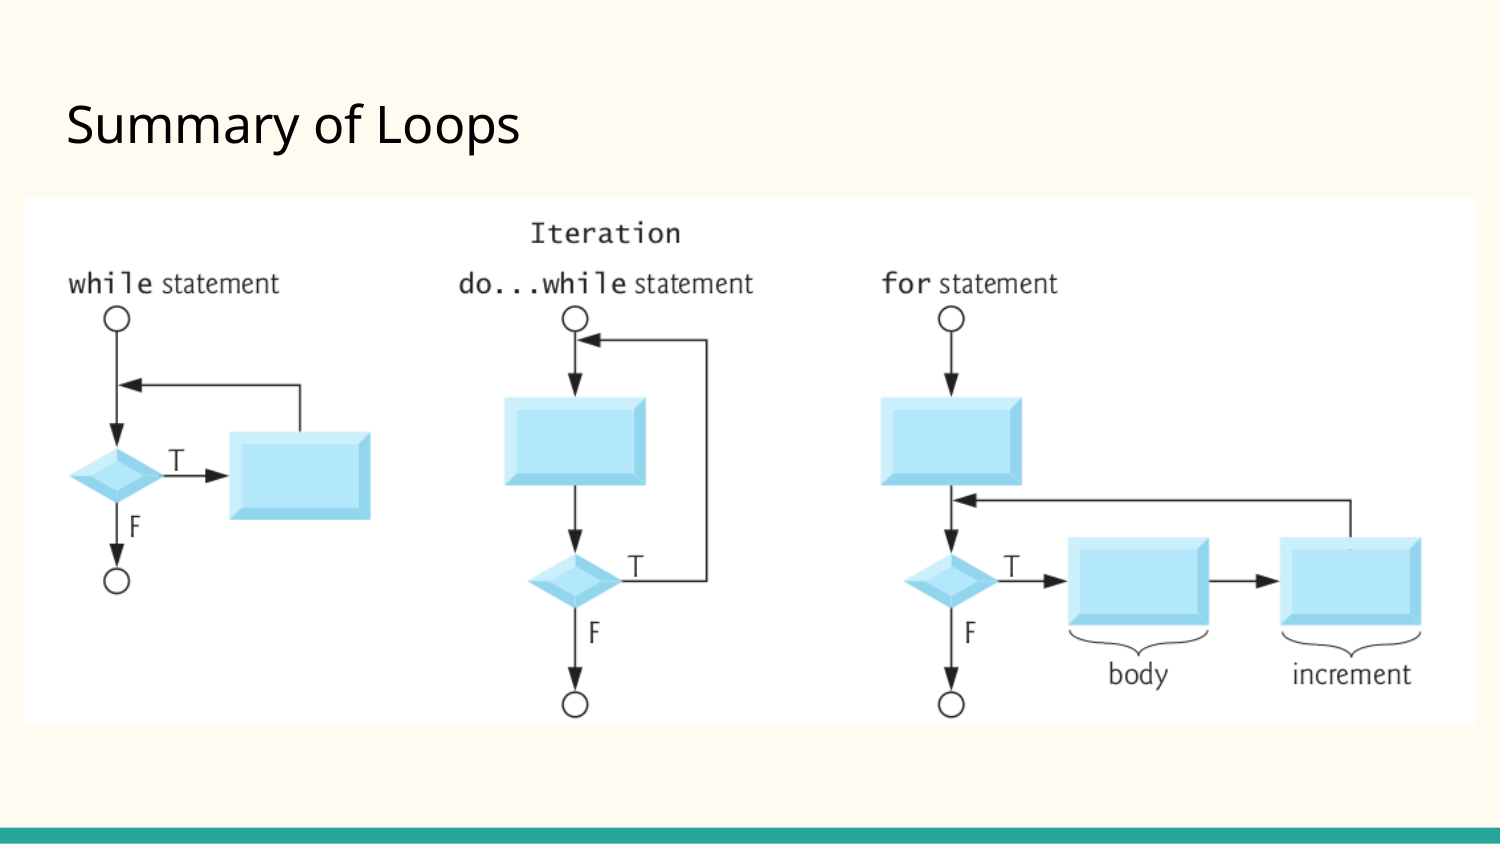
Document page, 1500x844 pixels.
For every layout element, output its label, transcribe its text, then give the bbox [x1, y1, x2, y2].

title Summary of Loops [51, 72, 1449, 174]
picture [24, 198, 1476, 724]
